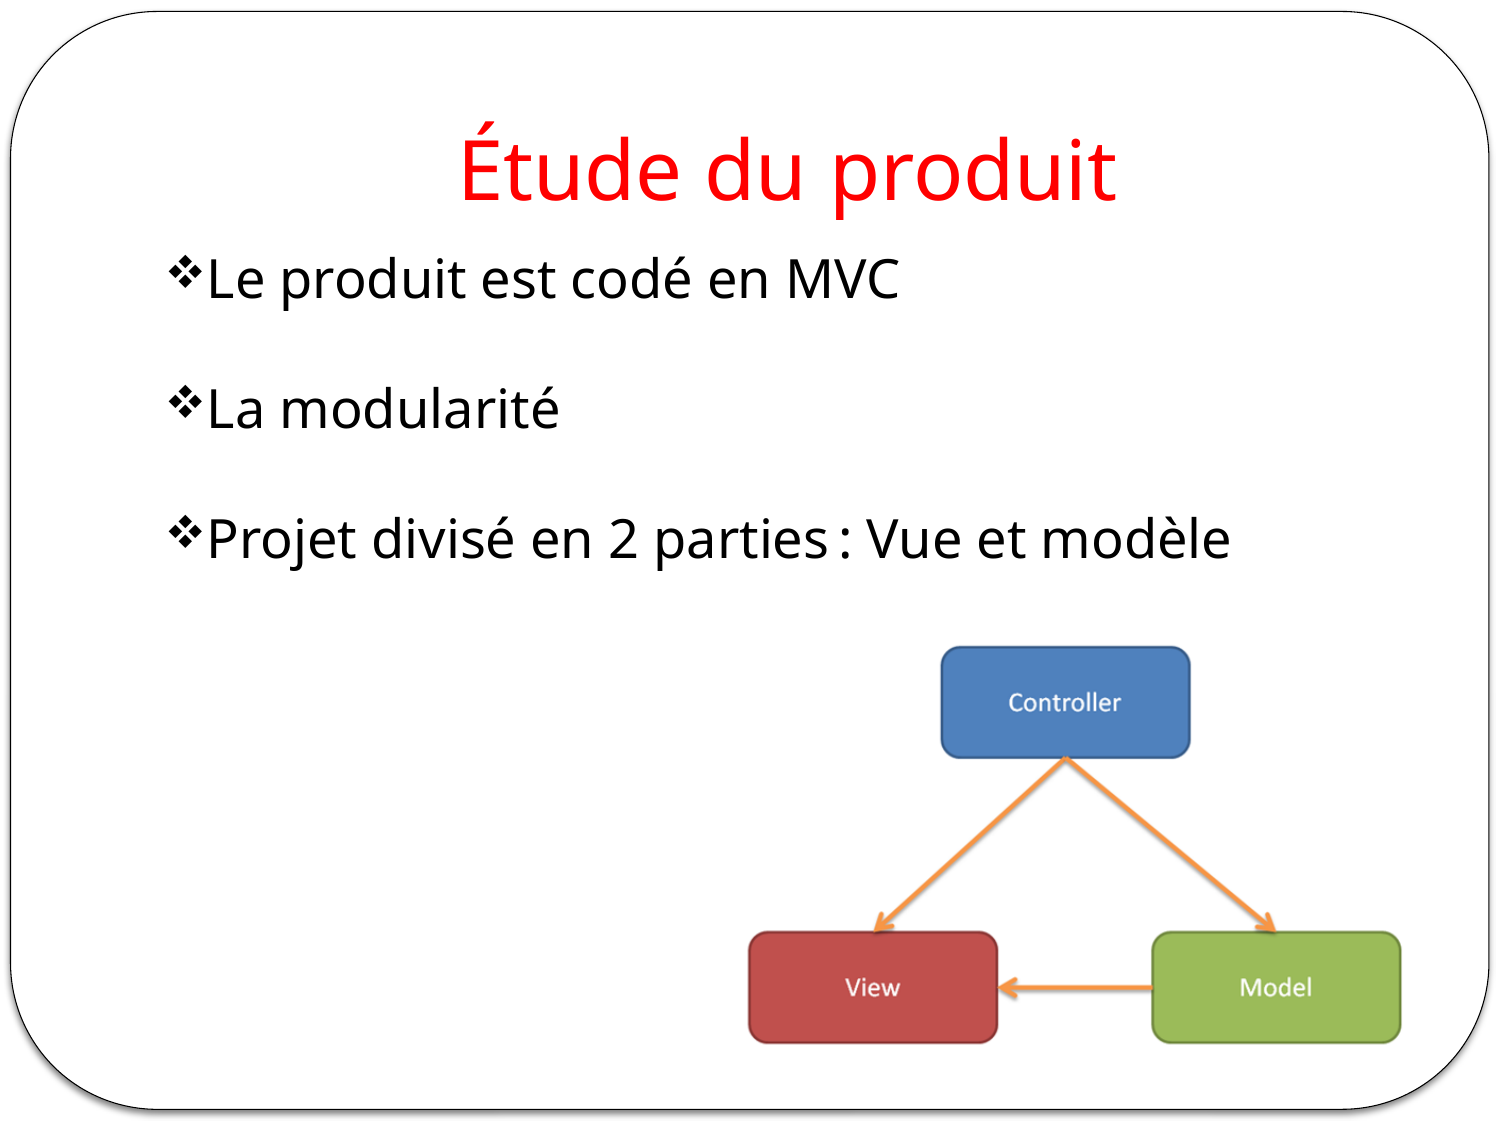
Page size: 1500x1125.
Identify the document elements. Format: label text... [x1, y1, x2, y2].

picture [738, 632, 1419, 1054]
text_box Le produit est codé en MVC La modularité Projet divisé en 2 parties : Vue et modèle [149, 237, 1425, 988]
text_box Étude du produit [149, 45, 1425, 233]
